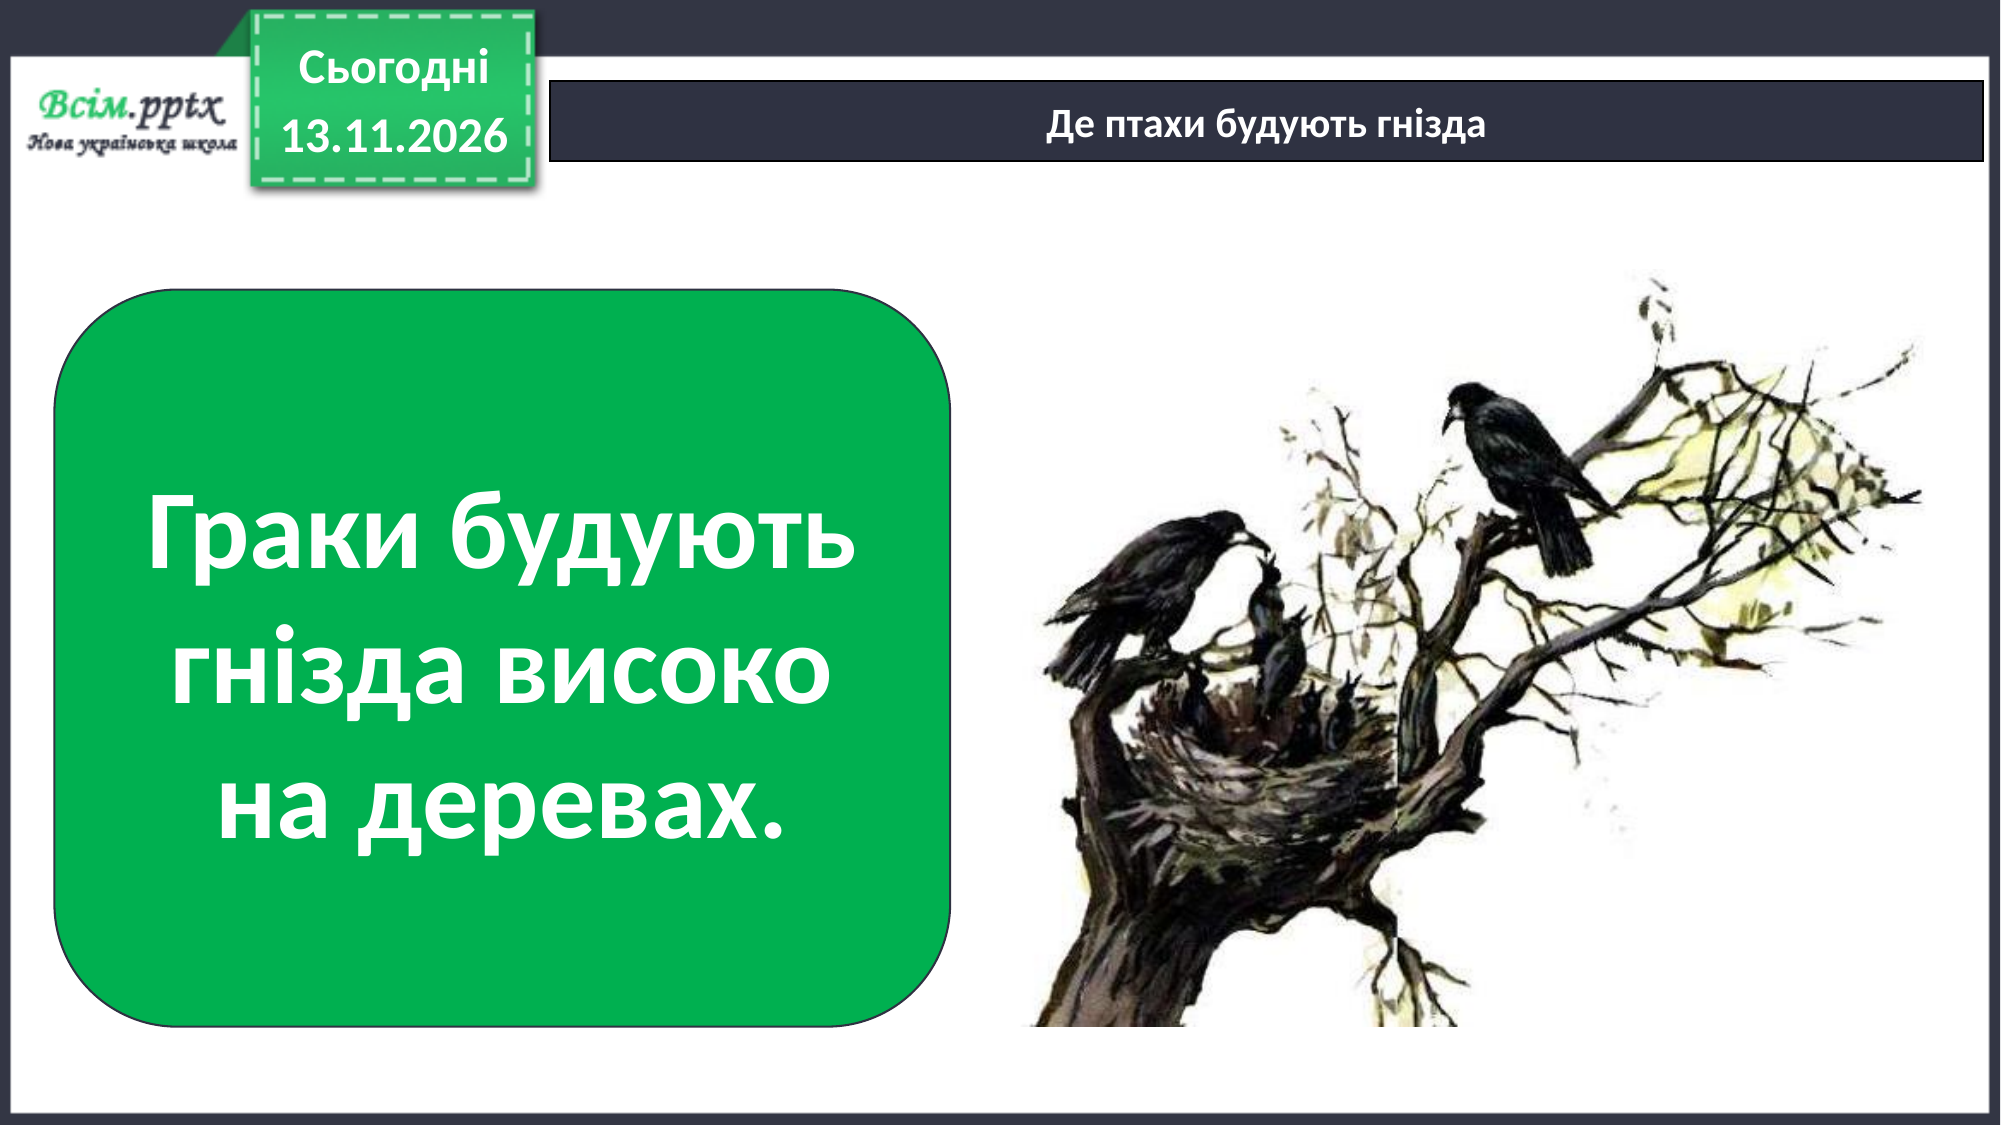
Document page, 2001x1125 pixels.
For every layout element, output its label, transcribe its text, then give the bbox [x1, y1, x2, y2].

text_box Сьогодні [284, 26, 535, 101]
text_box 15.04.2022 [263, 101, 524, 164]
text_box Де птахи будують гнізда [549, 80, 1984, 162]
picture [0, 0, 2001, 1125]
text_box Граки будують гнізда високо на деревах. [53, 288, 952, 1028]
